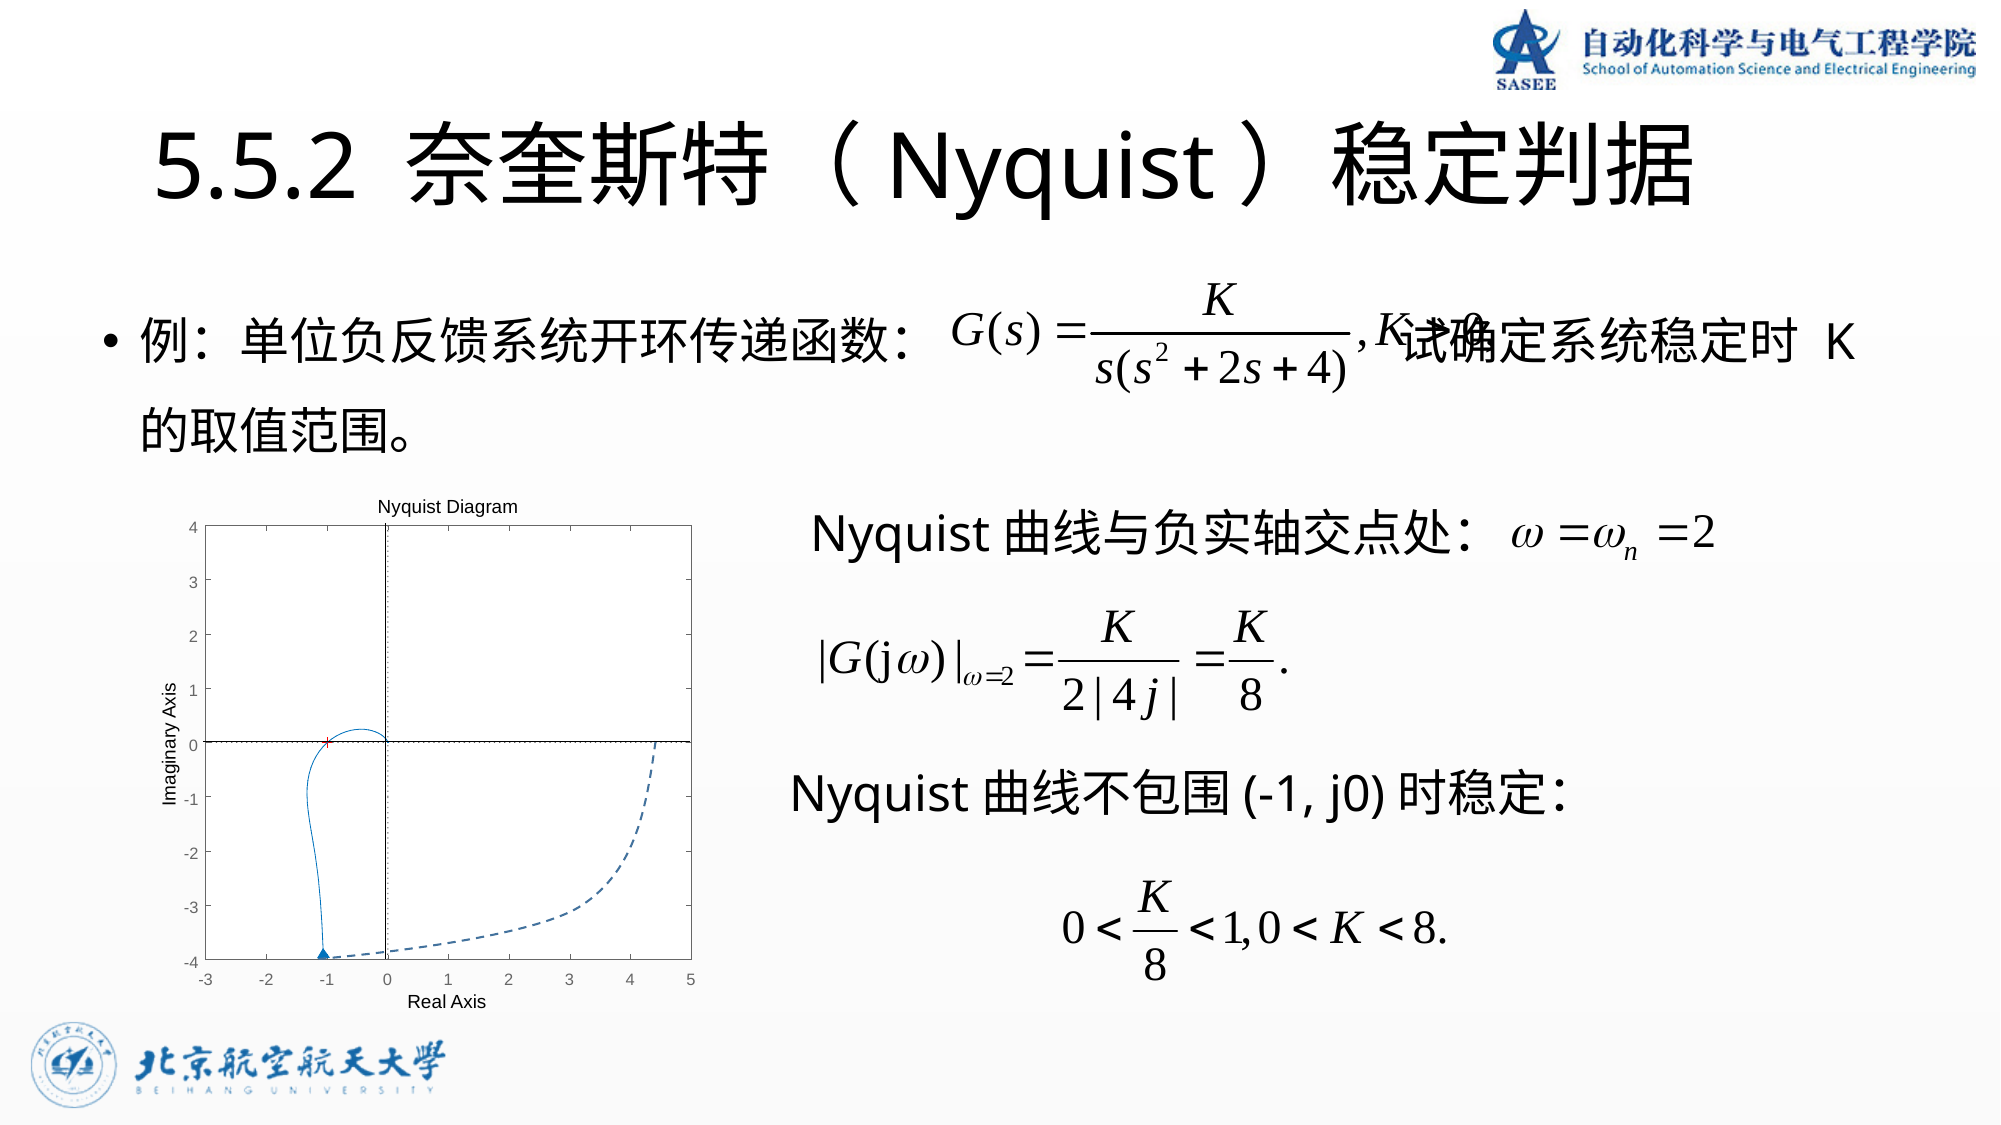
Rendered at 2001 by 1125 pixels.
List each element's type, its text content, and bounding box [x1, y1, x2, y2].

text_box Nyquist曲线不包围(-1, j0)时稳定： [774, 753, 1613, 829]
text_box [106, 458, 752, 1021]
list 例：单位负反馈系统开环传递函数： 试确定系统稳定时 K 的取值范围。 [87, 272, 1923, 987]
title 5.5.2 奈奎斯特（Nyquist）稳定判据 [137, 59, 1863, 272]
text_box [813, 597, 1297, 730]
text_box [1055, 867, 1455, 992]
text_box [943, 268, 1505, 403]
picture [17, 1008, 471, 1118]
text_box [795, 494, 1727, 572]
picture [1493, 9, 1976, 90]
